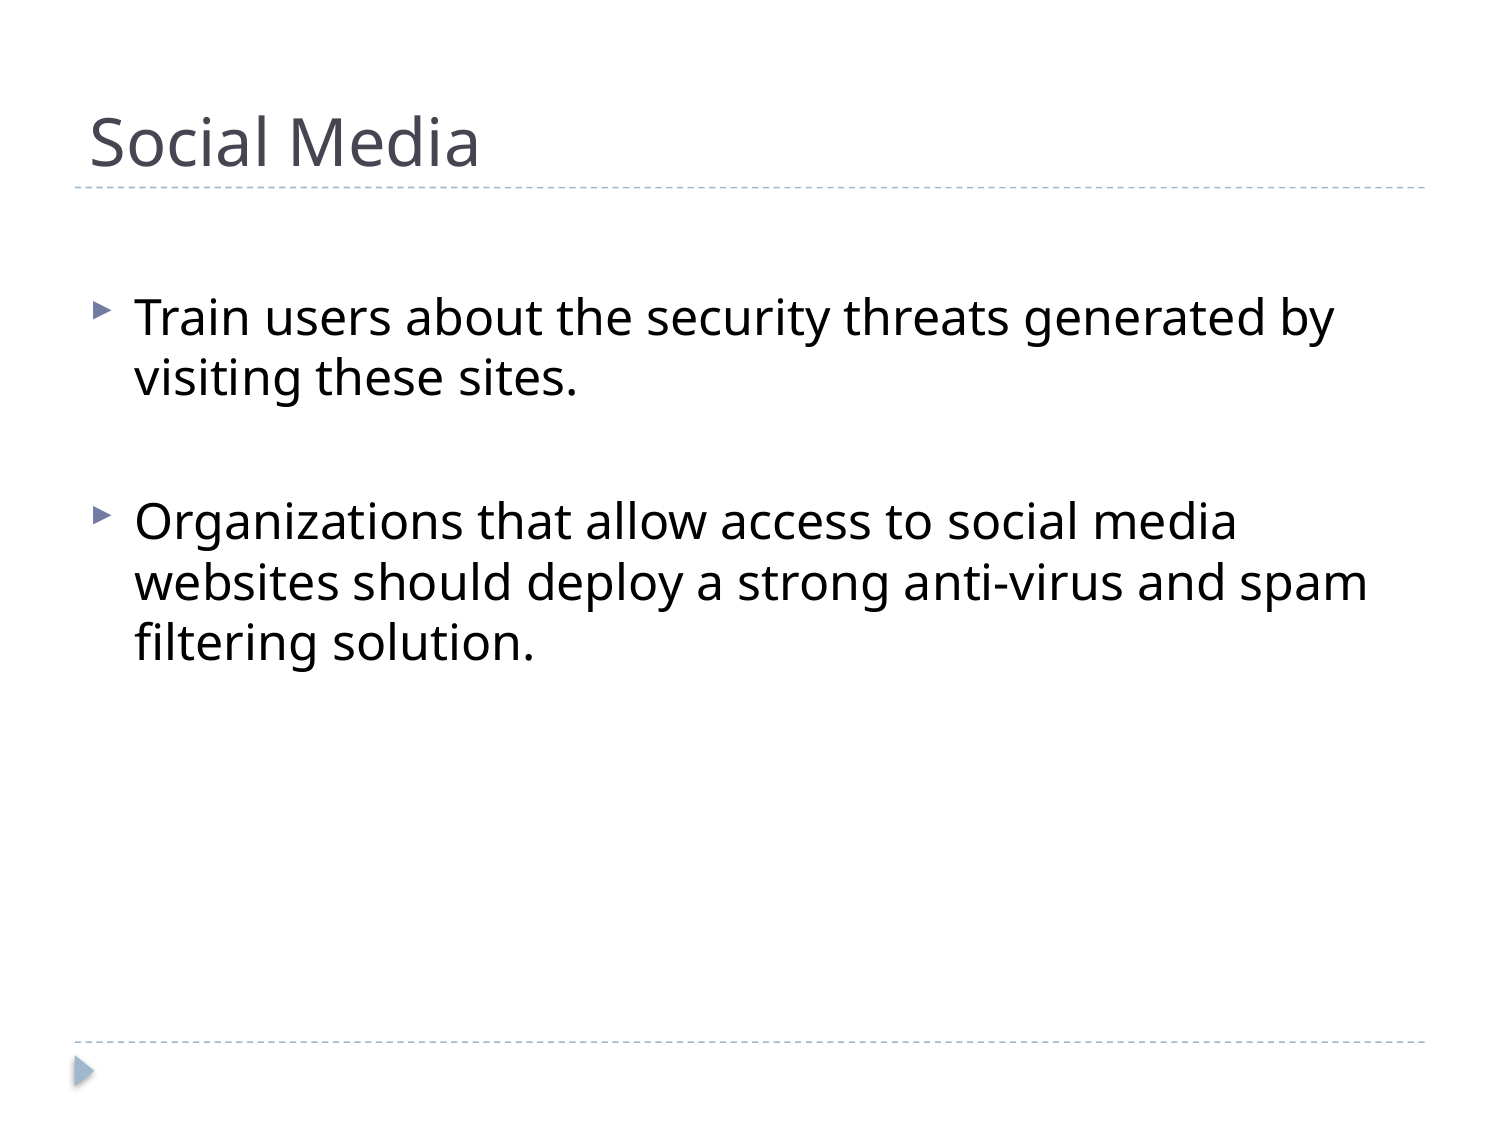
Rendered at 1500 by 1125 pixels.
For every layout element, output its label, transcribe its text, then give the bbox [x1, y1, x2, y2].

list Train users about the security threats generated by visiting these sites. Organizations that allow access to social media websites should deploy a strong anti-virus and spam filtering solution. [75, 200, 1425, 1010]
title Social Media [75, 24, 1425, 188]
